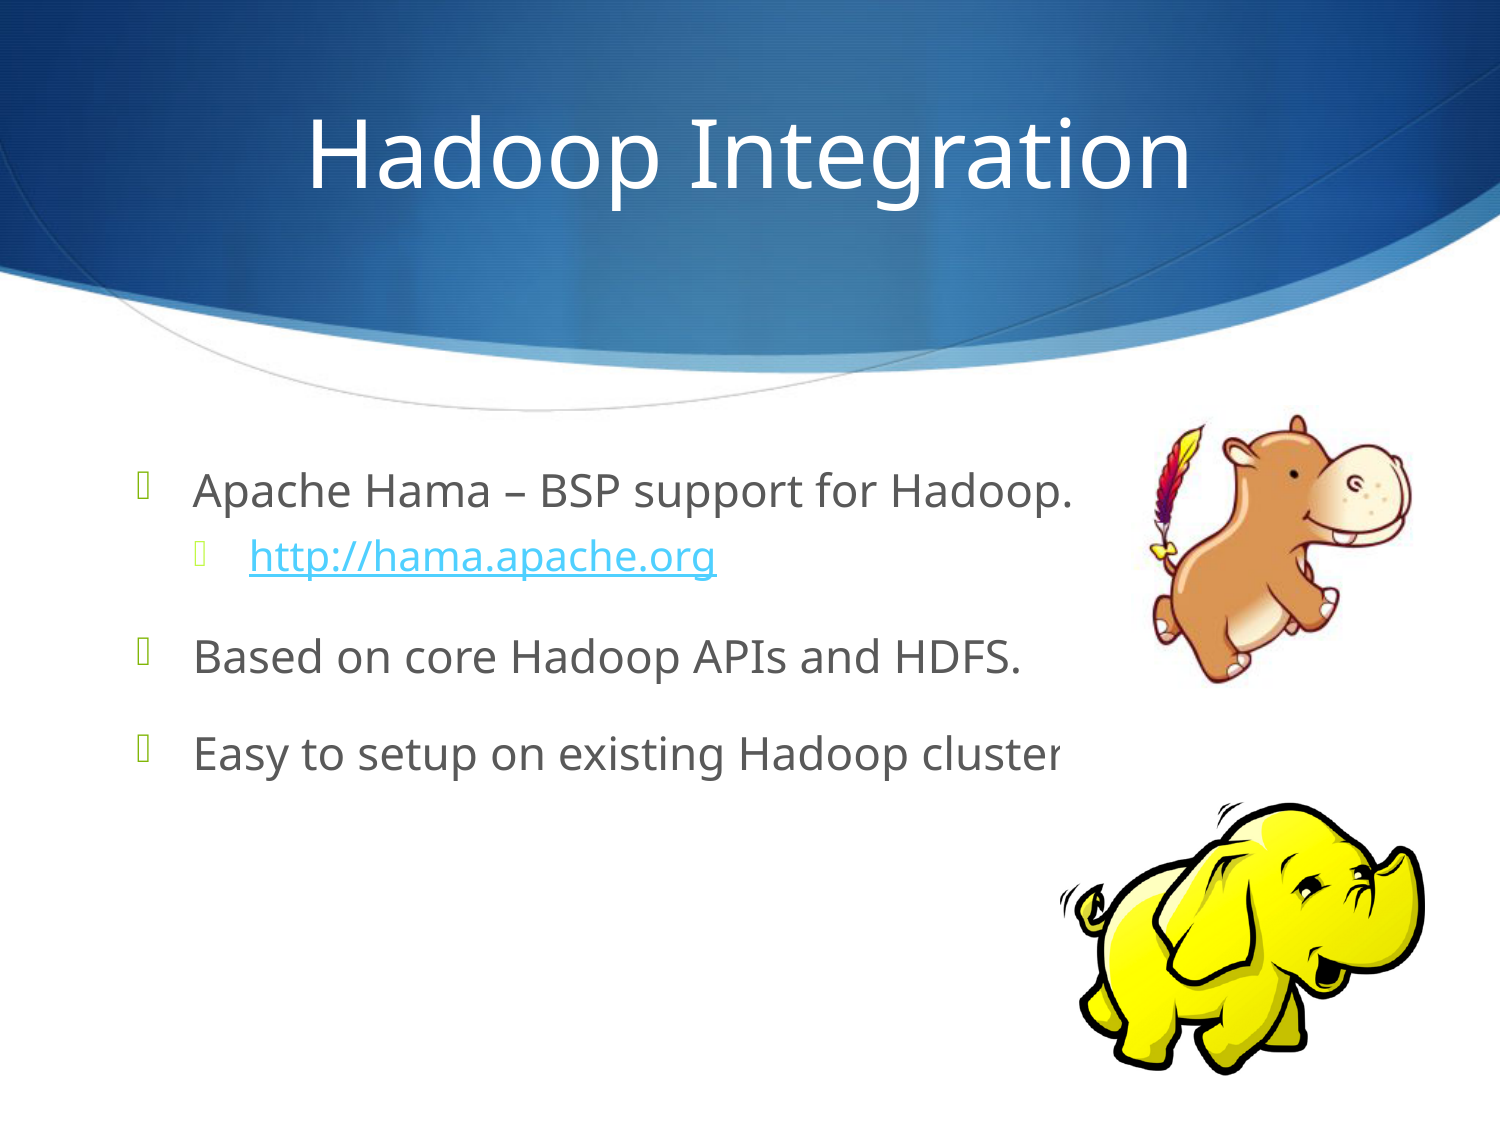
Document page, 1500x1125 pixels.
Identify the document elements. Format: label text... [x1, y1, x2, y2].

list Apache Hama – BSP support for Hadoop. http://hama.apache.org Based on core Hadoop APIs and HDFS. Easy to setup on existing Hadoop clusters. [121, 454, 1379, 991]
title Hadoop Integration [75, 56, 1425, 245]
picture [0, 0, 1500, 1125]
